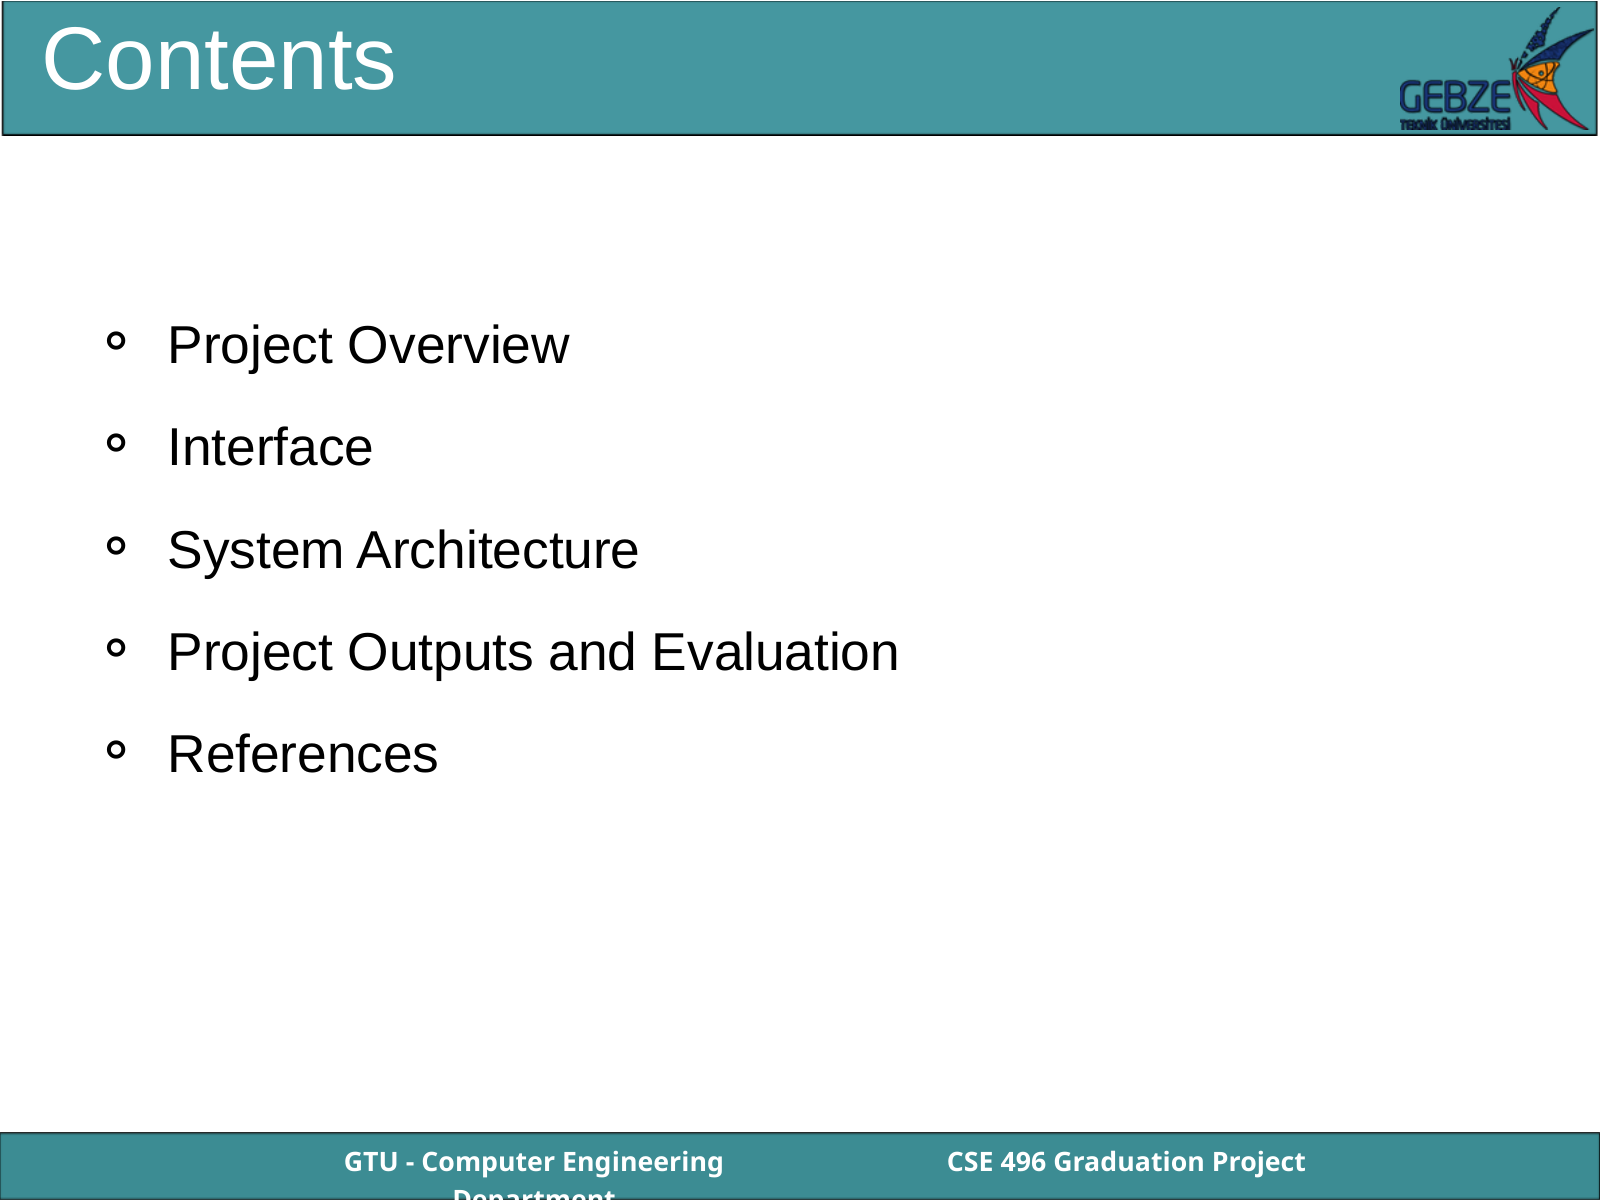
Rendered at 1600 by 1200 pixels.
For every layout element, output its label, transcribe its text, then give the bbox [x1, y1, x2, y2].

text_box [0, 1, 1600, 136]
text_box GTU - Computer Engineering Department [268, 1138, 800, 1200]
text_box Project Overview Interface System Architecture Project Outputs and Evaluation References [41, 271, 1319, 784]
text_box [0, 1132, 1600, 1200]
text_box CSE 496 Graduation Project [867, 1138, 1385, 1177]
text_box Contents [41, 0, 1385, 108]
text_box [1399, 7, 1595, 130]
